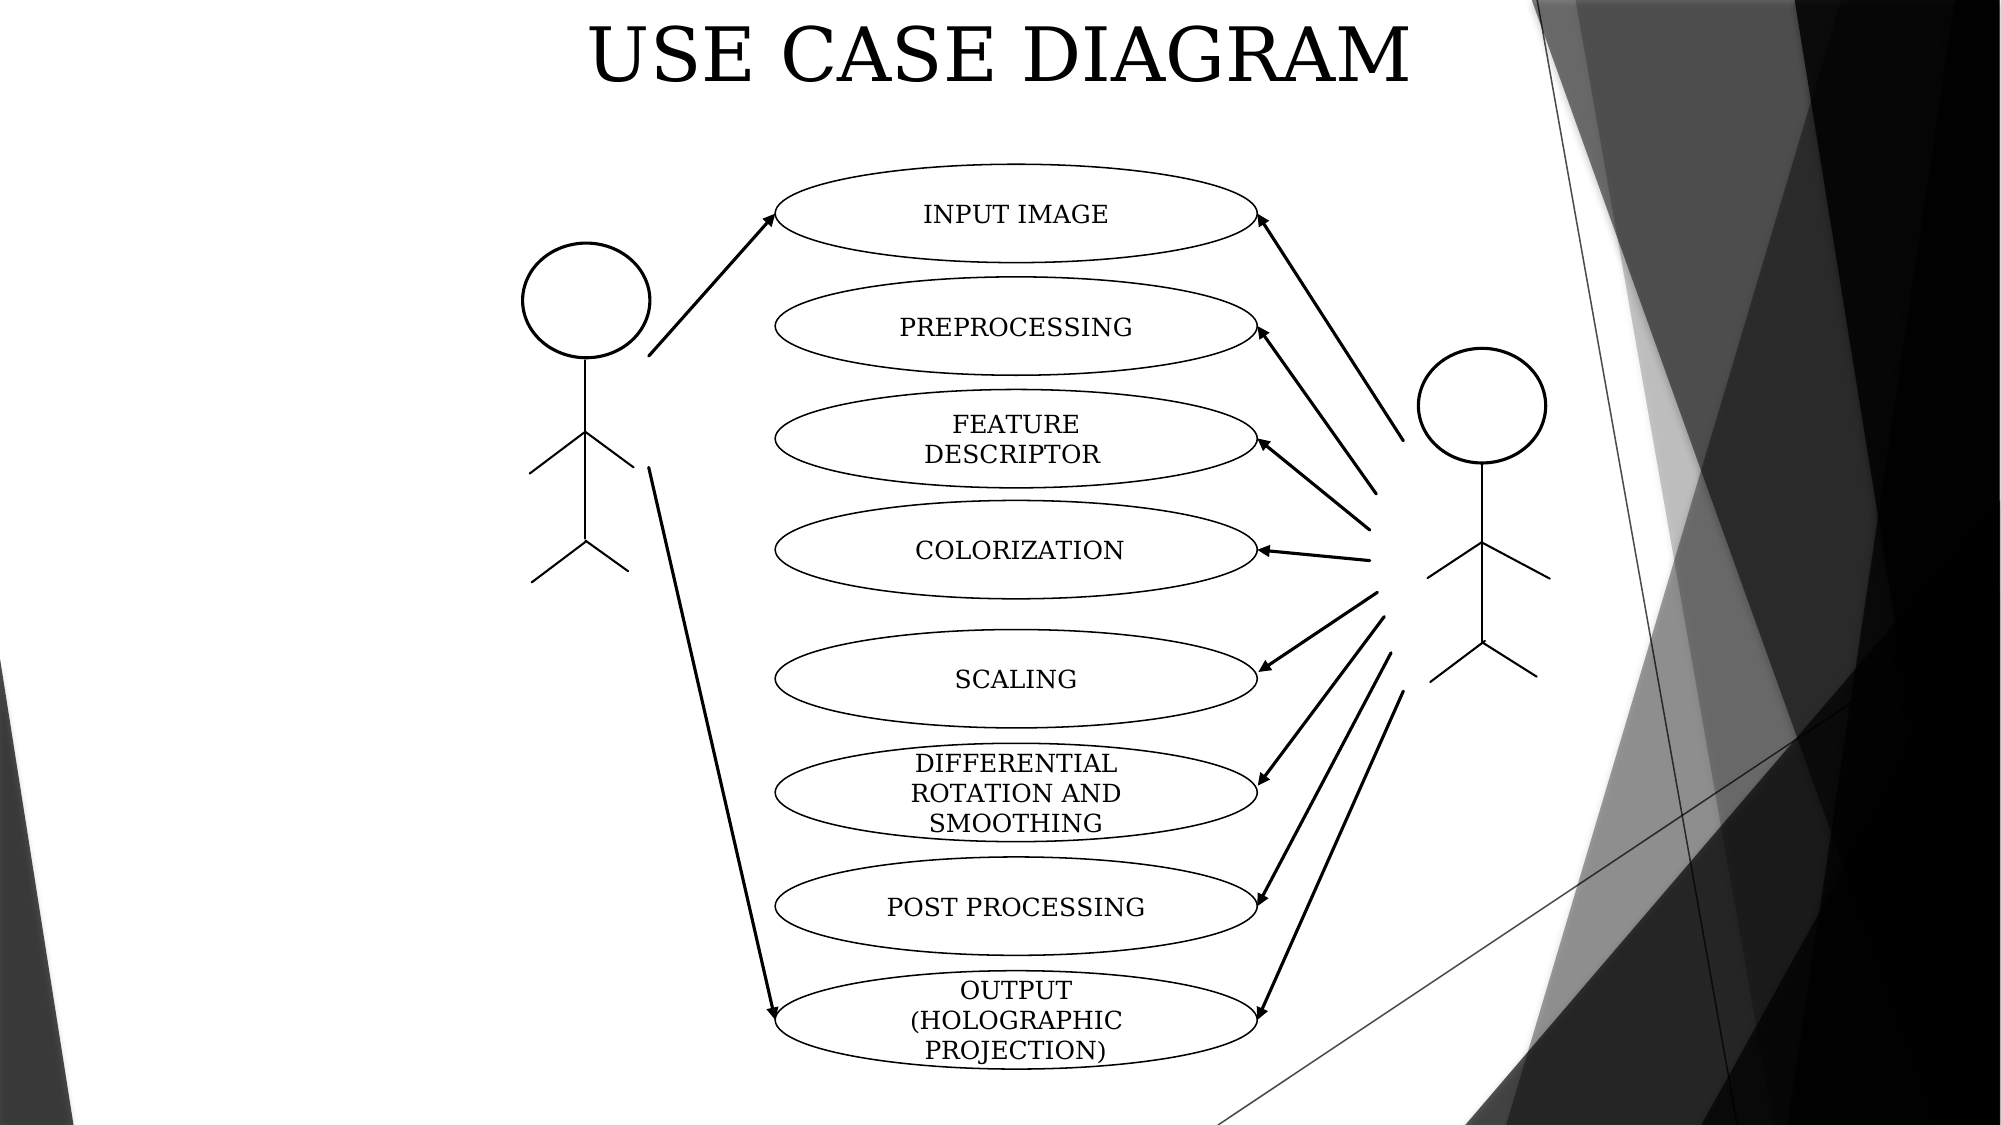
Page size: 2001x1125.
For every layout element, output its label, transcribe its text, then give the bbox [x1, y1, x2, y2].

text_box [449, 163, 1551, 1070]
title USE CASE DIAGRAM [0, 0, 2000, 216]
